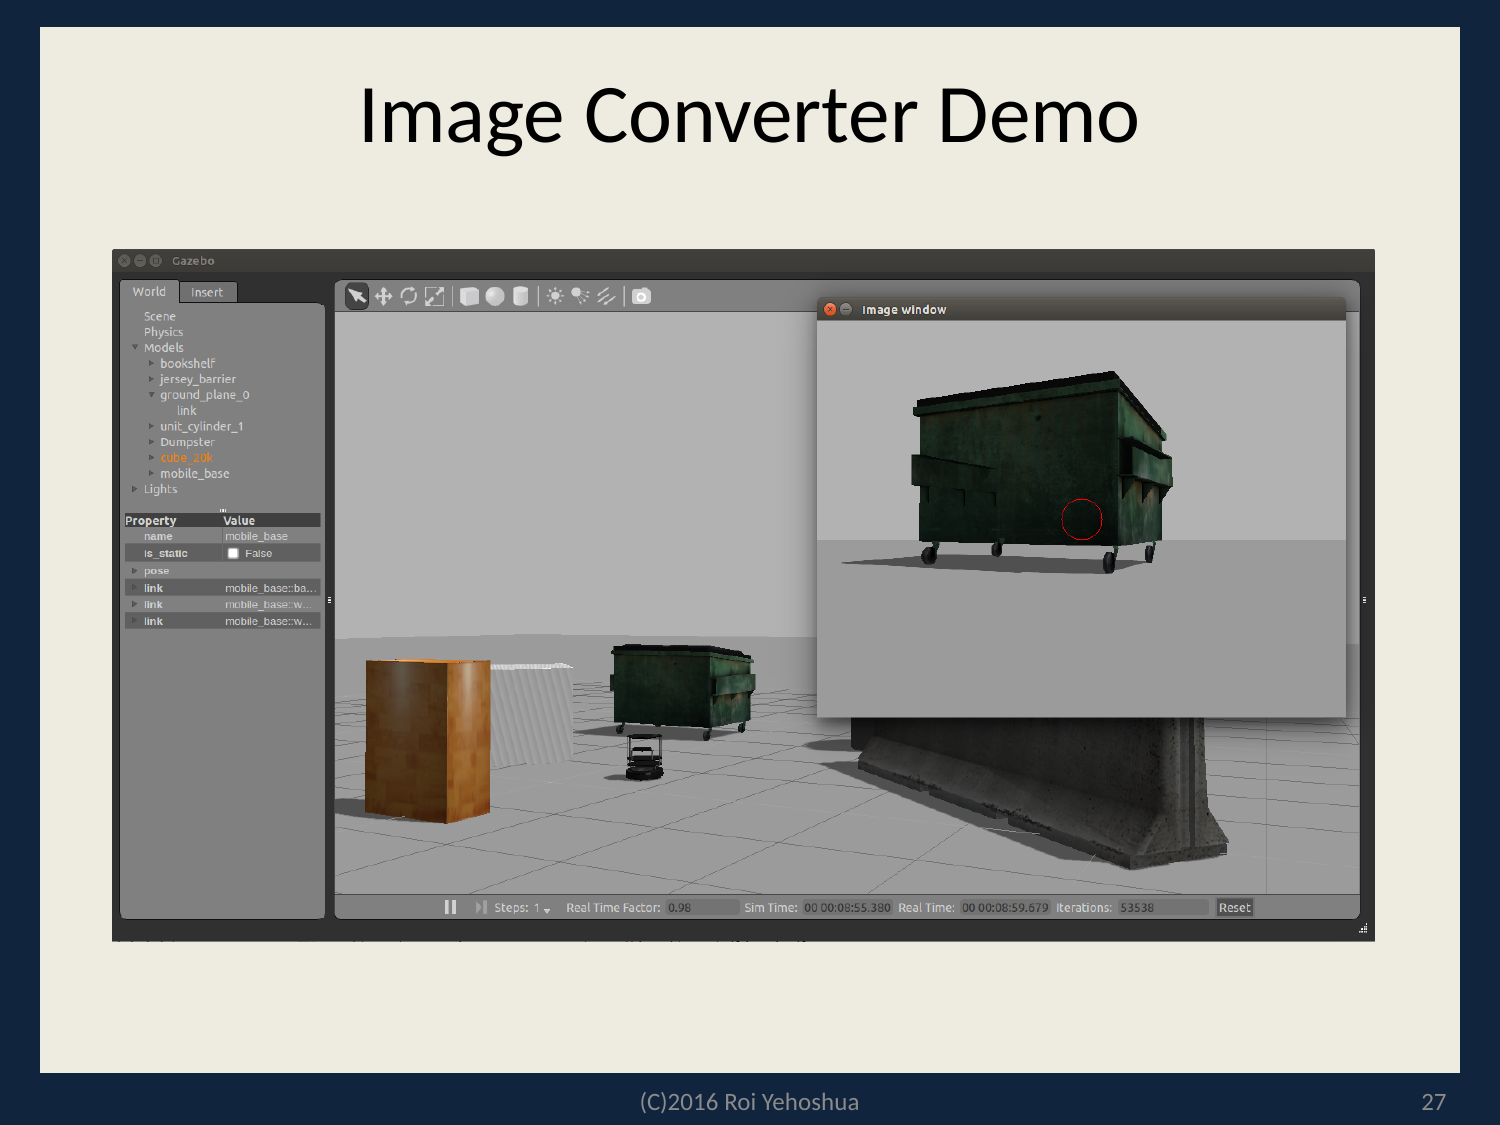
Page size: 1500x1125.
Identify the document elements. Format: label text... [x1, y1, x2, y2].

picture [112, 249, 1376, 942]
footer (C)2016 Roi Yehoshua [512, 1074, 988, 1125]
slide_number 27 [1111, 1074, 1462, 1125]
title Image Converter Demo [37, 31, 1463, 188]
